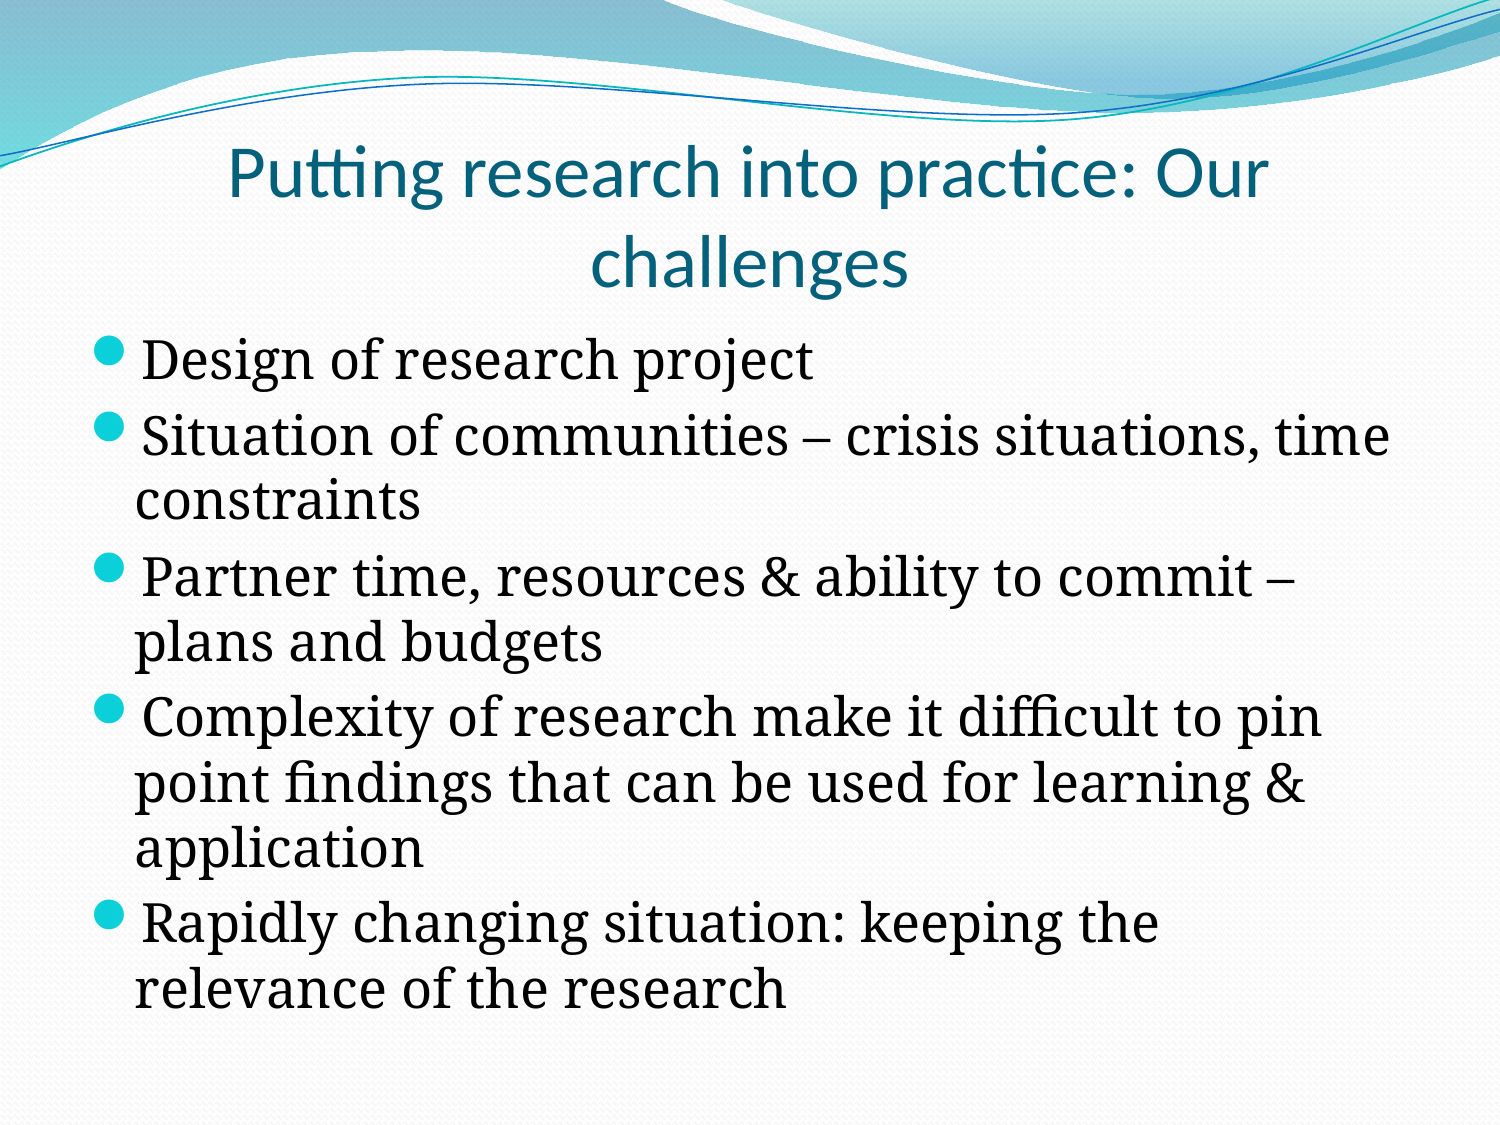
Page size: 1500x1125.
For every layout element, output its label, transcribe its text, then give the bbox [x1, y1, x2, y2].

title Putting research into practice: Our challenges [75, 115, 1425, 303]
list Design of research project Situation of communities – crisis situations, time constraints Partner time, resources & ability to commit – plans and budgets Complexity of research make it difficult to pin point findings that can be used for learning & application Rapidly changing situation: keeping the relevance of the research [75, 317, 1425, 1038]
